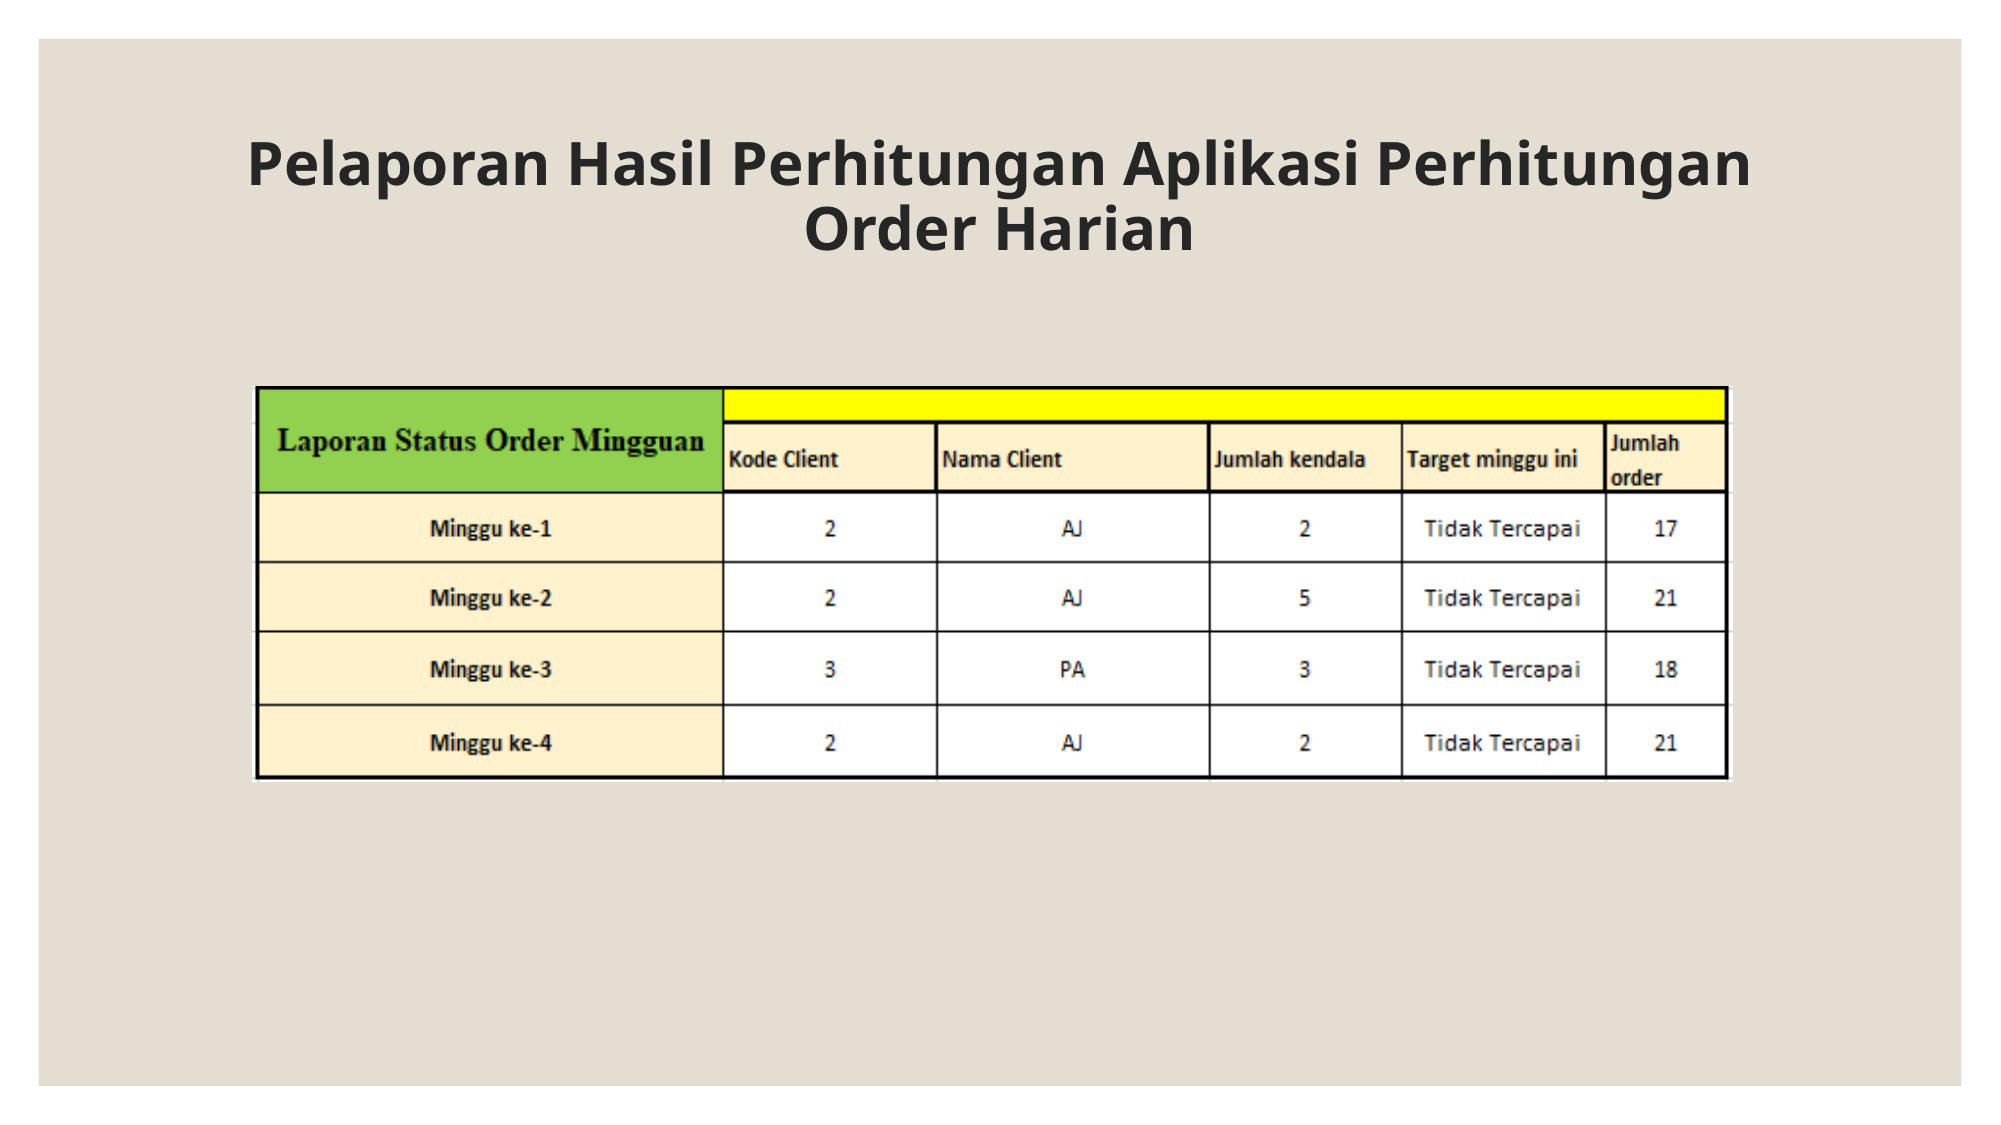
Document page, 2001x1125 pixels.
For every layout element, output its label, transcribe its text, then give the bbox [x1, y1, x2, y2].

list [252, 386, 1733, 782]
title Pelaporan Hasil Perhitungan Aplikasi Perhitungan Order Harian [137, 125, 1863, 344]
